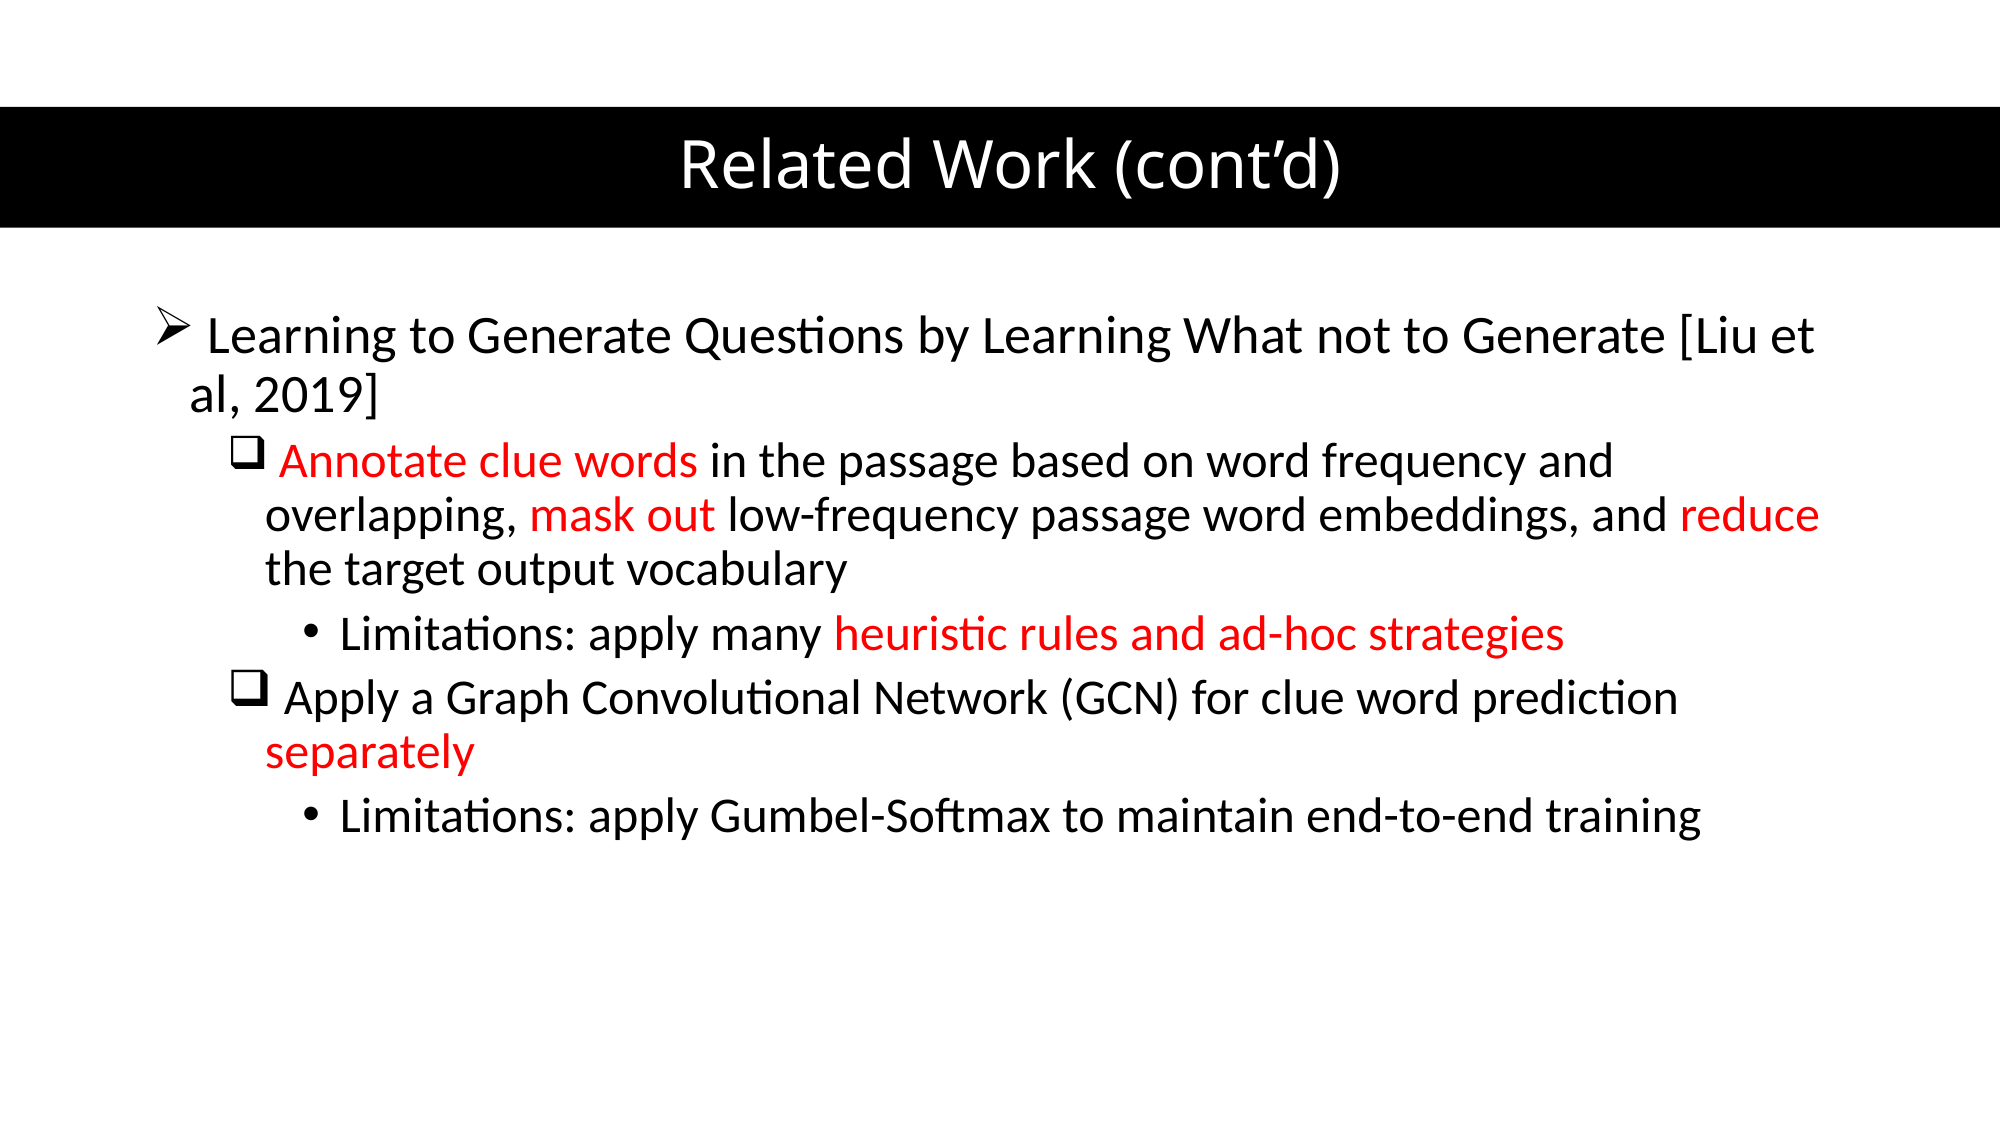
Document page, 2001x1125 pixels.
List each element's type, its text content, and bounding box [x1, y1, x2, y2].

list Learning to Generate Questions by Learning What not to Generate [Liu et al, 2019] Annotate clue words in the passage based on word frequency and overlapping, mask out low-frequency passage word embeddings, and reduce the target output vocabulary Limitations: apply many heuristic rules and ad-hoc strategies Apply a Graph Convolutional Network (GCN) for clue word prediction separately Limitations: apply Gumbel-Softmax to maintain end-to-end training [137, 299, 1863, 1014]
text_box [0, 106, 2000, 229]
title Related Work (cont’d) [91, 105, 1931, 228]
